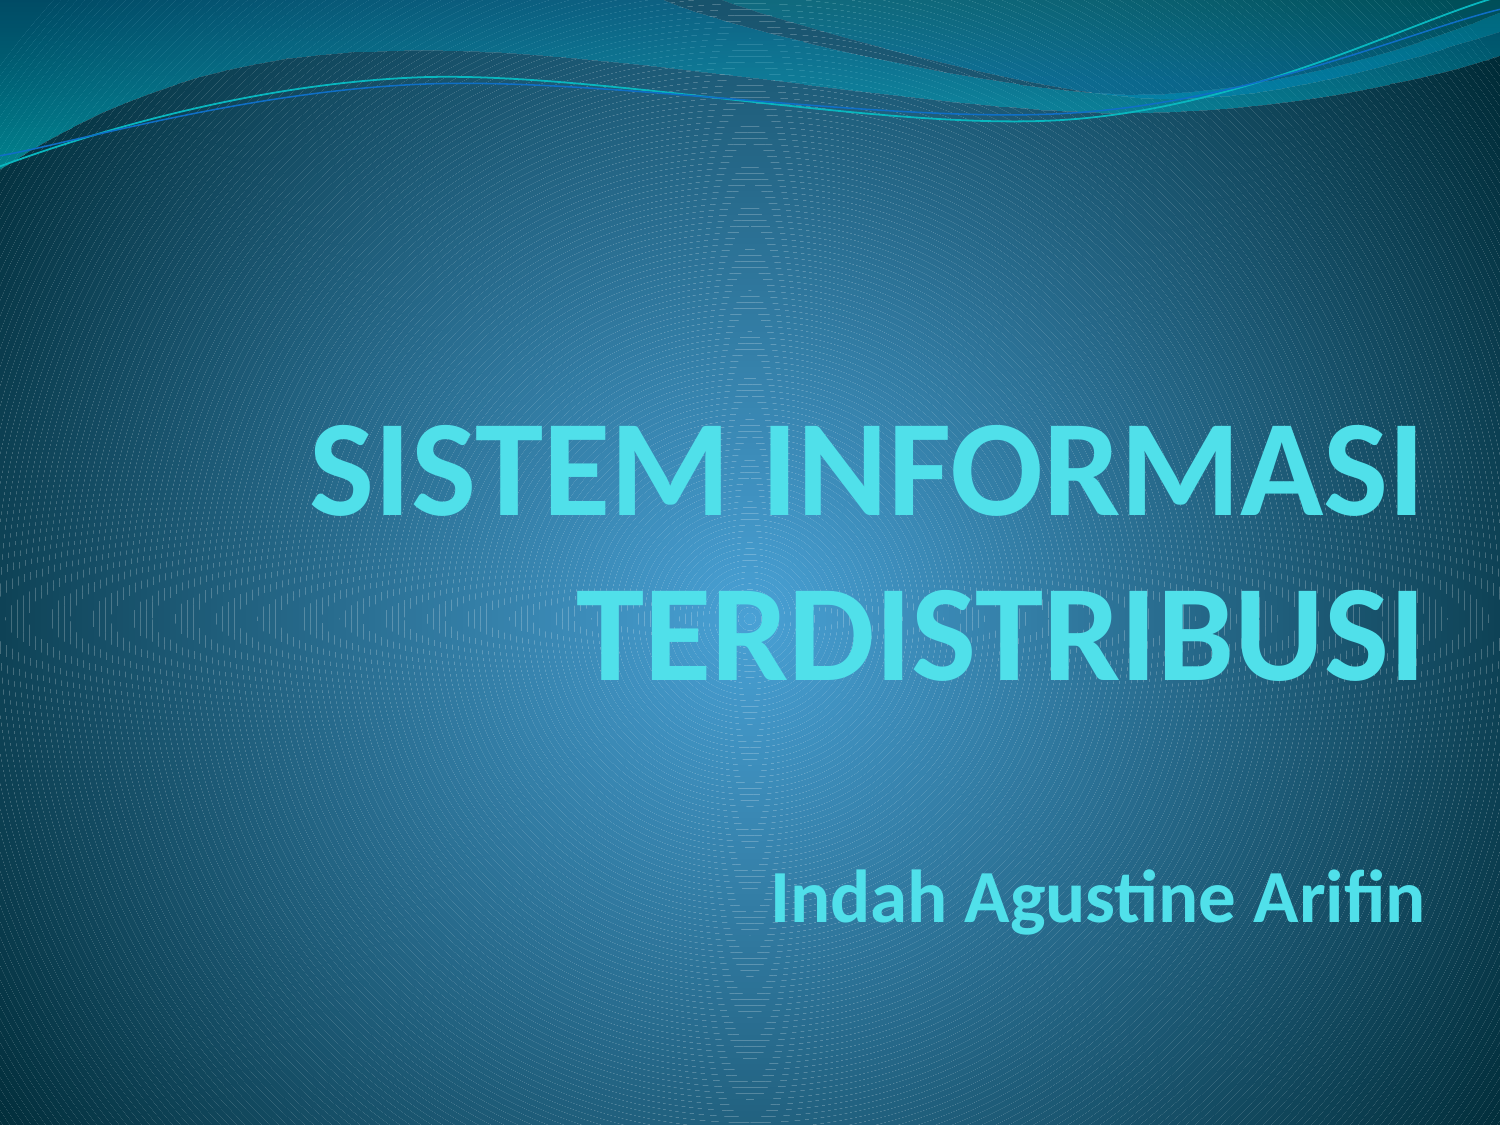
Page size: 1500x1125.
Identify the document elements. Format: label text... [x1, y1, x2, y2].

title SISTEM INFORMASI TERDISTRIBUSI Indah Agustine Arifin [105, 140, 1430, 938]
